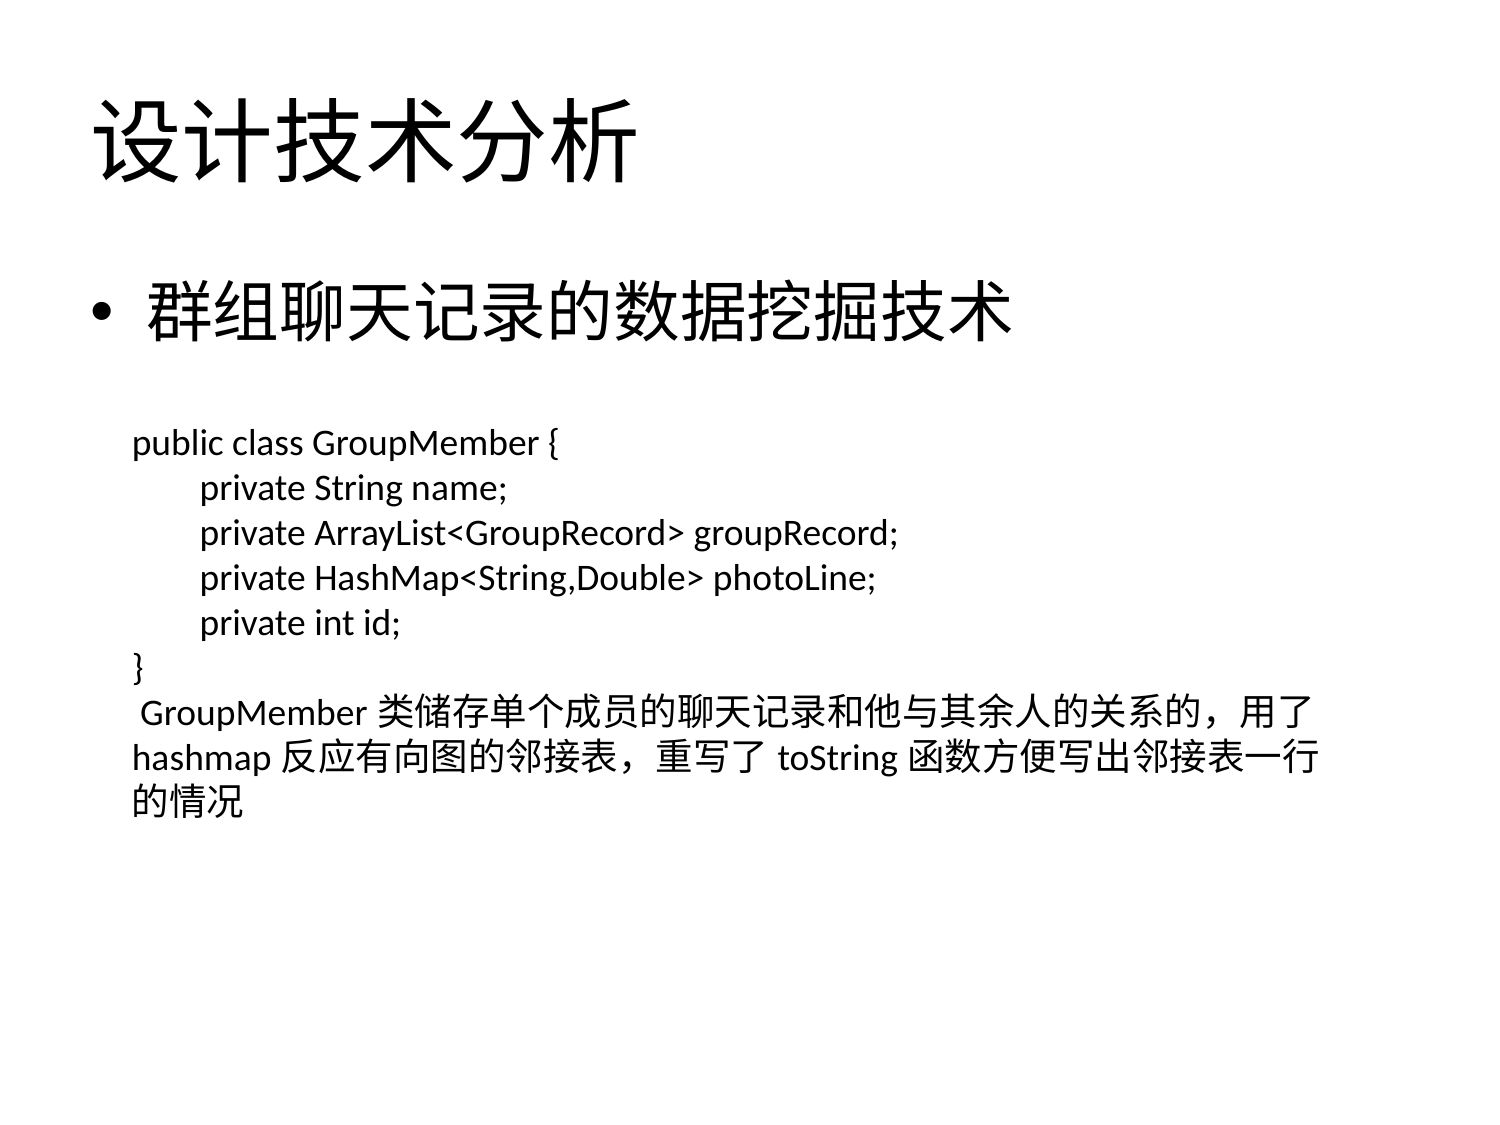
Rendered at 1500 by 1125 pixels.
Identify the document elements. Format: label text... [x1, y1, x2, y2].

text_box public class GroupMember { private String name; private ArrayList<GroupRecord> groupRecord; private HashMap<String,Double> photoLine; private int id; } GroupMember类储存单个成员的聊天记录和他与其余人的关系的，用了hashmap反应有向图的邻接表，重写了toString函数方便写出邻接表一行的情况 [117, 410, 1360, 830]
list 群组聊天记录的数据挖掘技术 [75, 262, 1425, 364]
title 设计技术分析 [75, 45, 1425, 233]
